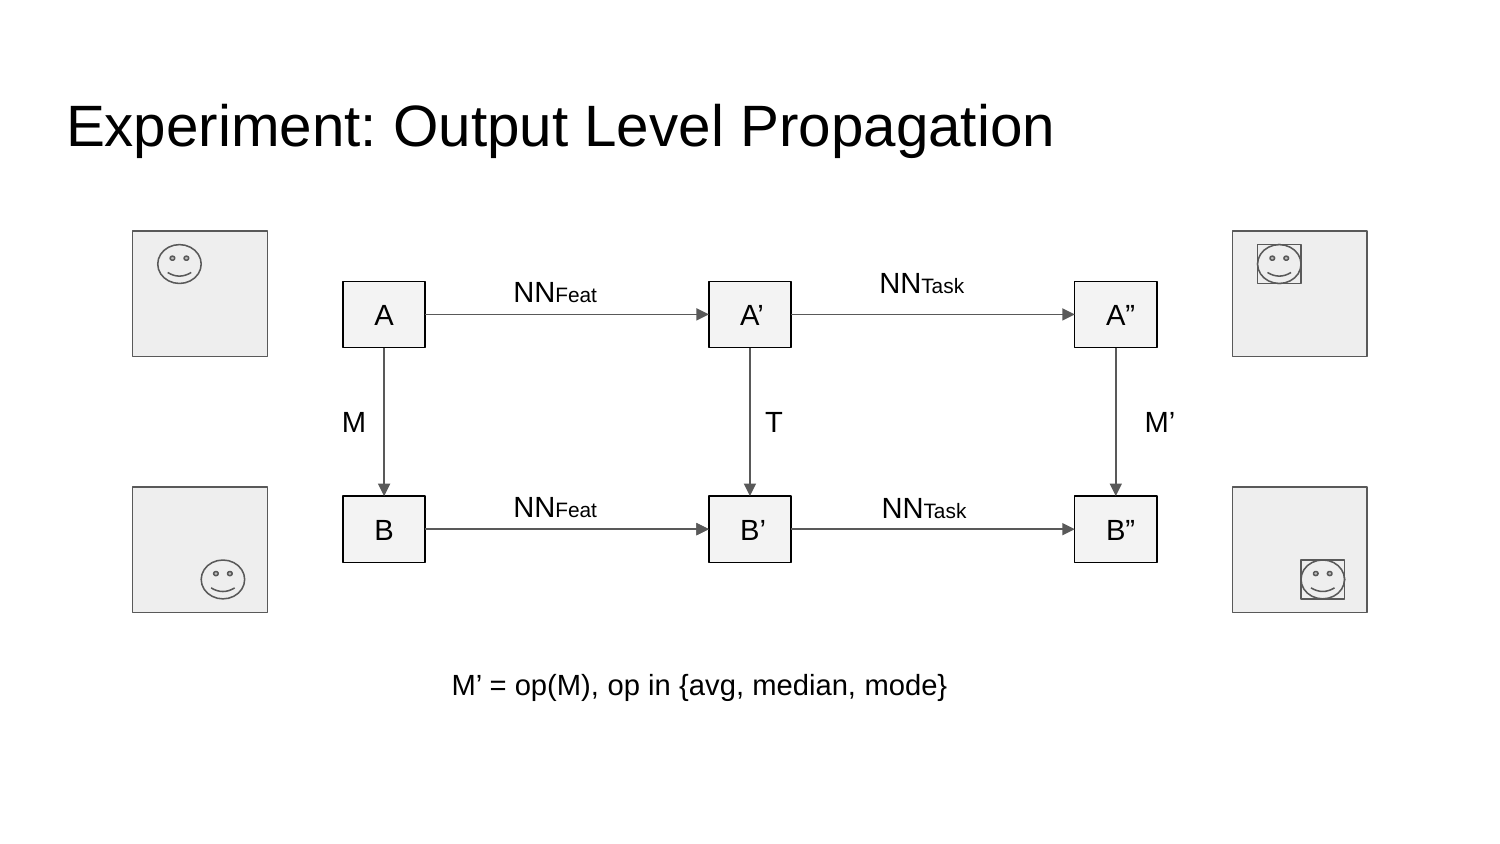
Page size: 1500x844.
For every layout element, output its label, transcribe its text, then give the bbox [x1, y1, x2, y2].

text_box [1301, 585, 1316, 599]
text_box [1257, 244, 1302, 284]
text_box NNTask [866, 474, 1002, 514]
text_box M [326, 388, 371, 455]
title Experiment: Output Level Propagation [51, 72, 1449, 167]
text_box [1232, 486, 1368, 613]
text_box B” [1074, 496, 1157, 563]
text_box T [754, 388, 794, 455]
text_box A” [1074, 281, 1157, 348]
text_box NNFeat [498, 258, 634, 298]
text_box NNFeat [498, 473, 634, 512]
text_box NNTask [864, 249, 1000, 289]
text_box [201, 560, 245, 599]
text_box [1257, 267, 1275, 284]
text_box [157, 244, 202, 284]
text_box A’ [708, 281, 792, 348]
text_box [1330, 560, 1345, 575]
text_box [1283, 244, 1301, 258]
text_box [1232, 230, 1368, 357]
text_box [132, 230, 268, 357]
text_box [1301, 559, 1345, 599]
text_box B’ [708, 496, 792, 563]
text_box M’ = op(M), op in {avg, median, mode} [436, 651, 1027, 778]
text_box [1284, 270, 1301, 284]
text_box [1329, 583, 1345, 599]
text_box A [342, 281, 426, 348]
text_box M’ [1129, 388, 1199, 455]
text_box [1301, 560, 1316, 573]
text_box B [342, 496, 426, 563]
text_box [132, 486, 268, 613]
text_box [1257, 244, 1275, 261]
